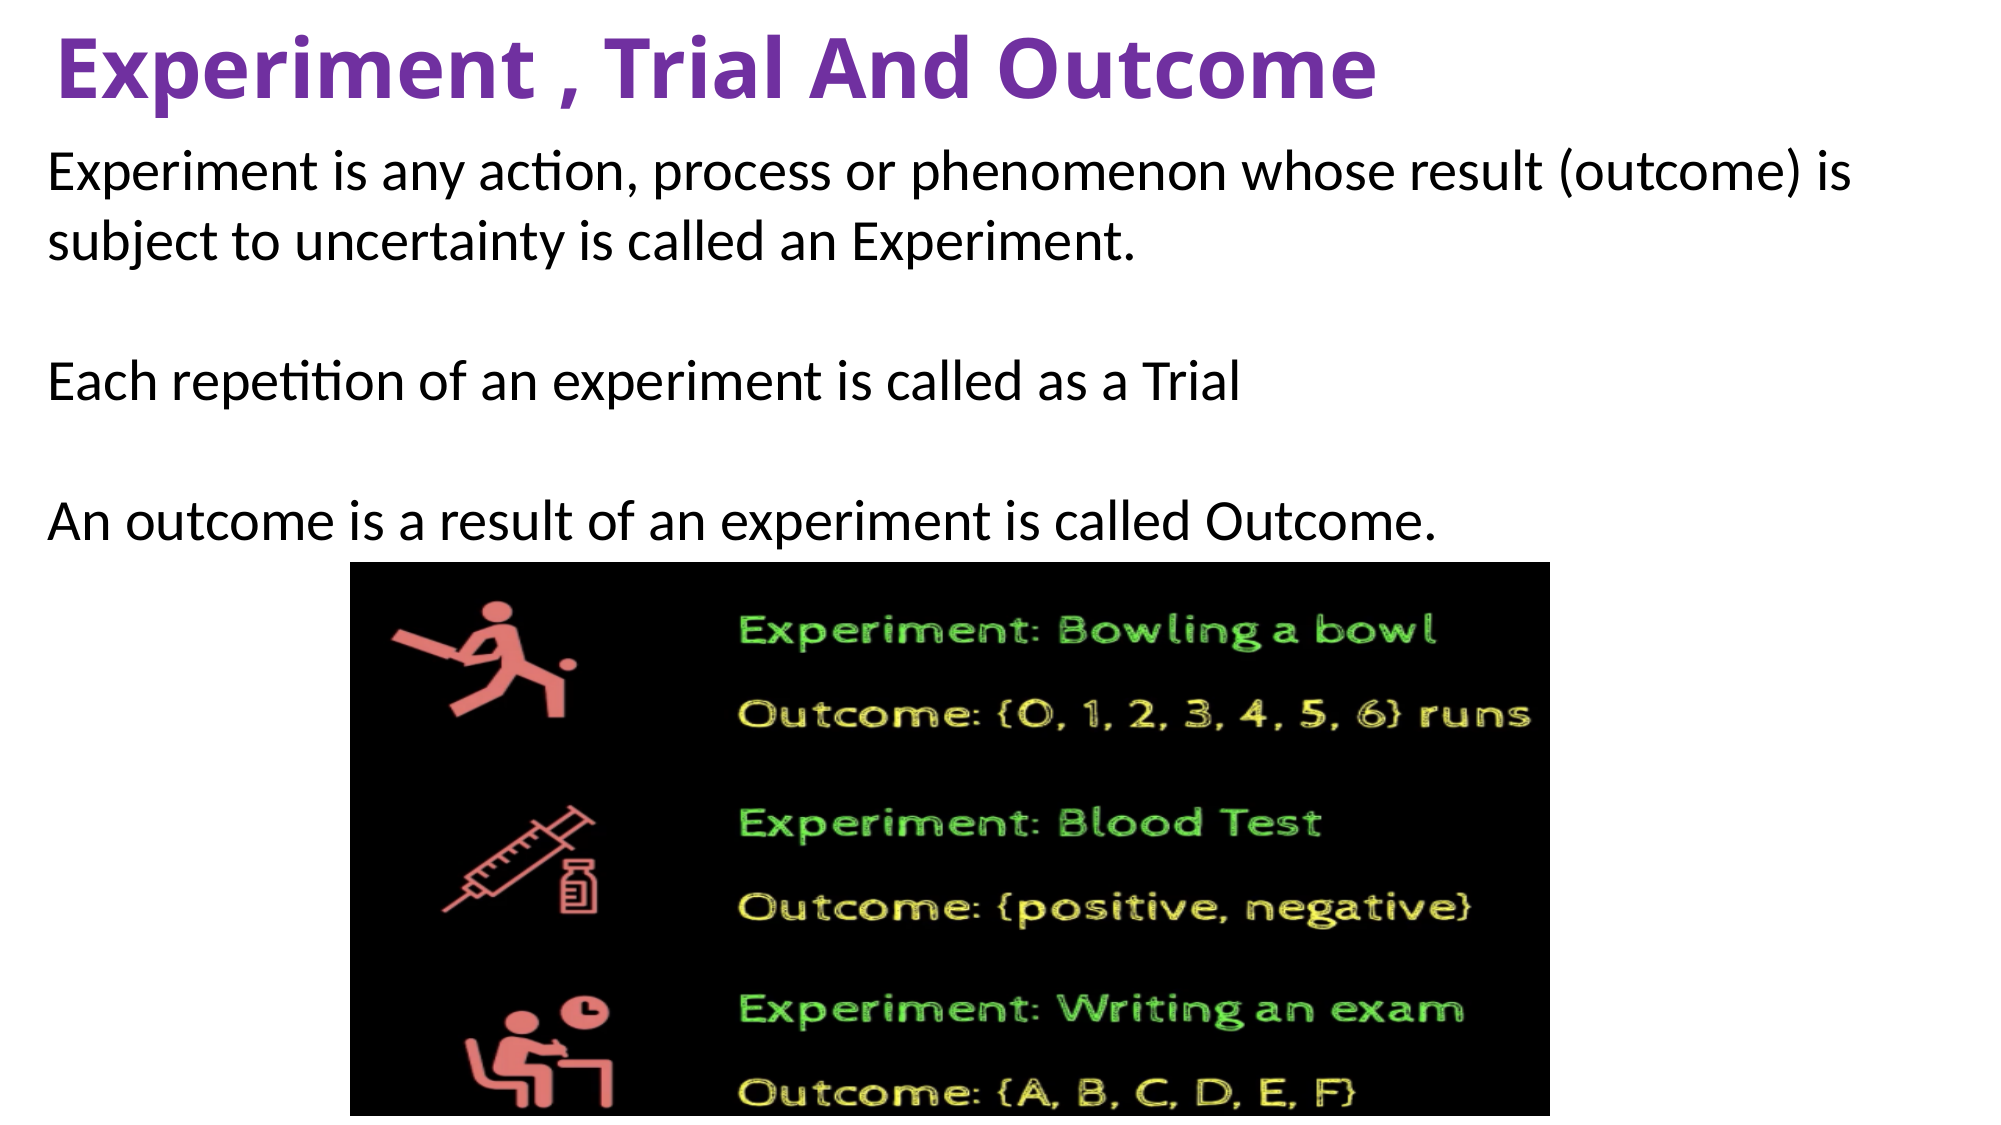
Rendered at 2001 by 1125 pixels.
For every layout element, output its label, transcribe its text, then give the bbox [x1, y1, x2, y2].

text_box Experiment is any action, process or phenomenon whose result (outcome) is subject to uncertainty is called an Experiment. Each repetition of an experiment is called as a Trial An outcome is a result of an experiment is called Outcome. [33, 124, 2000, 560]
title Experiment , Trial And Outcome [39, 18, 1765, 124]
picture [350, 562, 1550, 1116]
